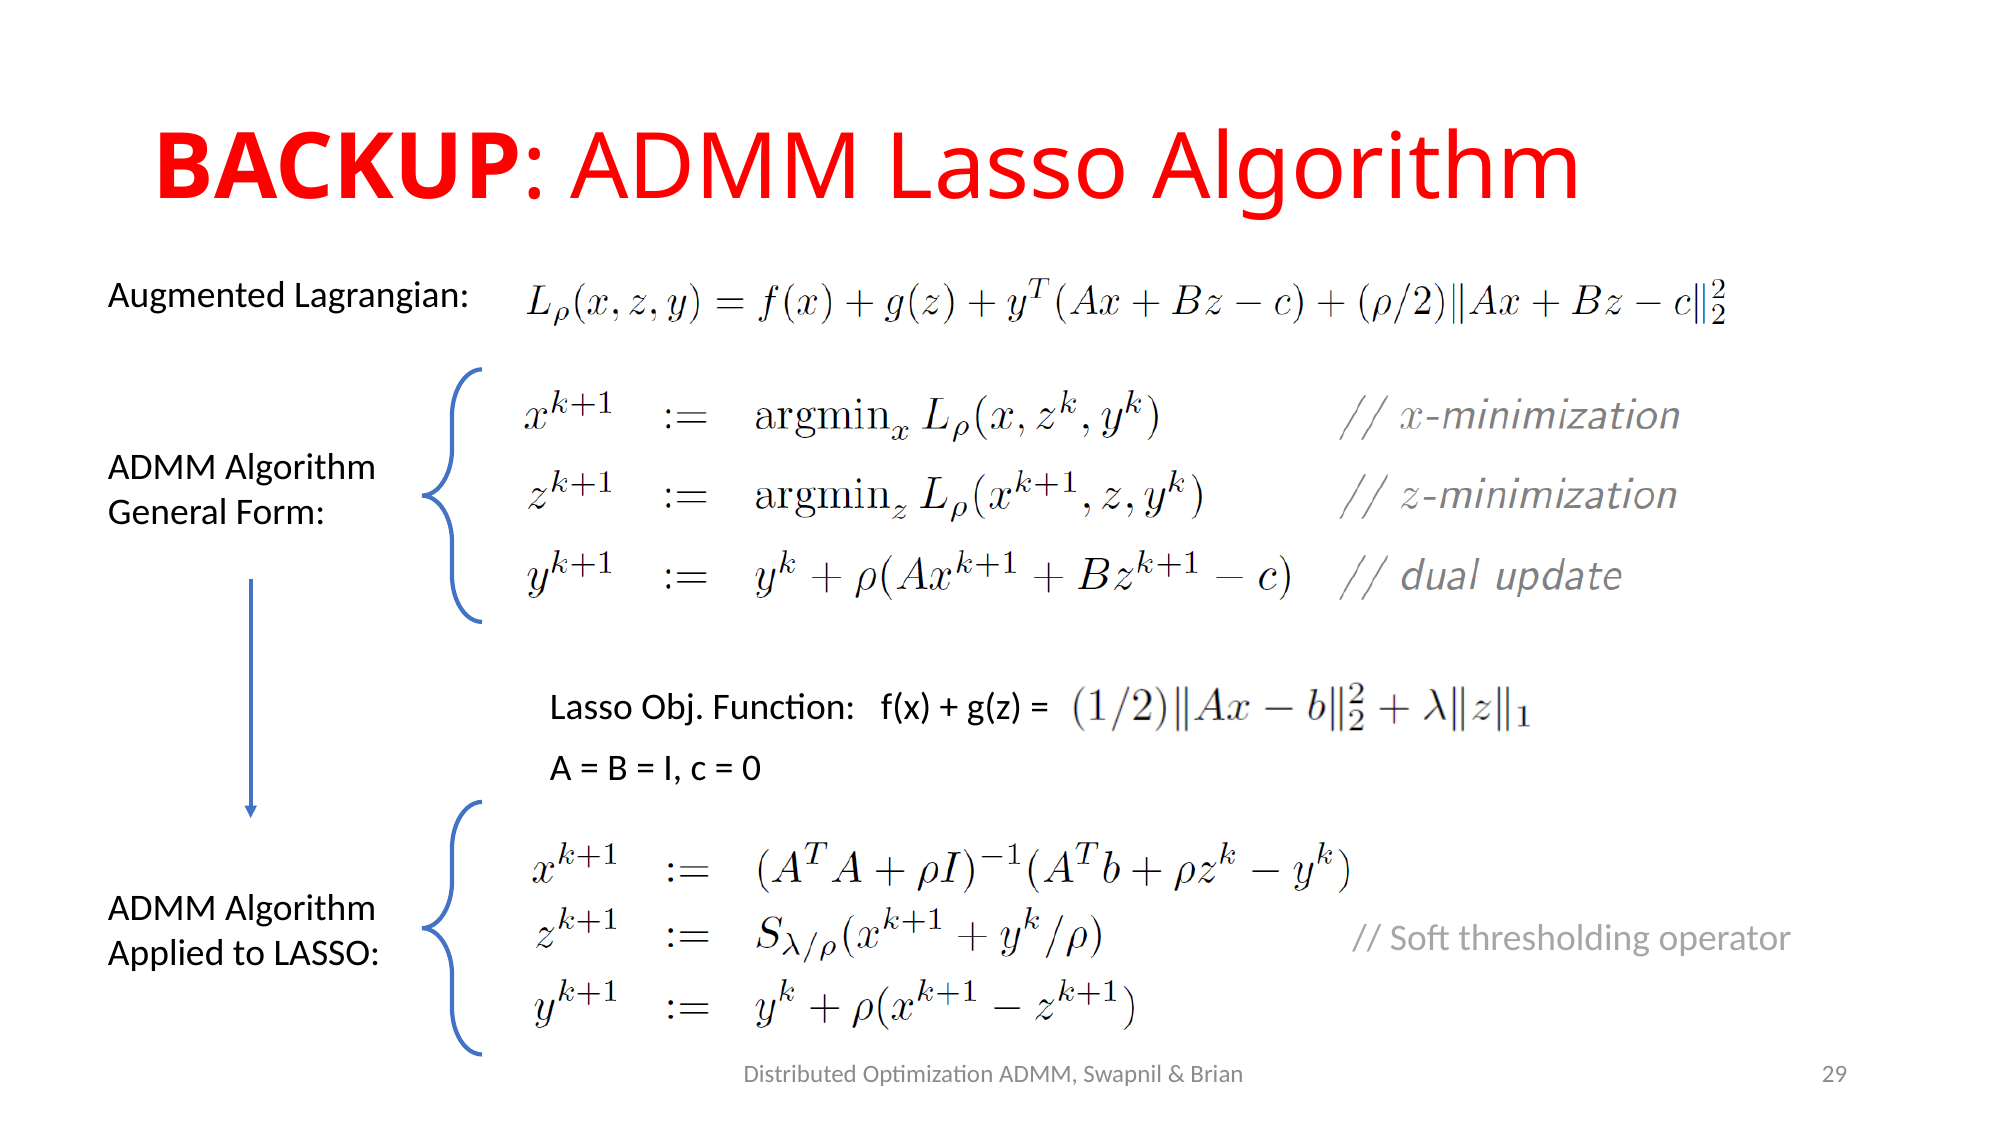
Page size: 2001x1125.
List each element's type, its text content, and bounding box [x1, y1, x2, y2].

picture [508, 369, 1695, 622]
picture [508, 818, 1367, 1055]
text_box Lasso Obj. Function: f(x) + g(z) = [535, 674, 1079, 735]
text_box [421, 368, 483, 623]
slide_number 29 [1412, 1042, 1863, 1103]
text_box ADMM Algorithm Applied to LASSO: [93, 875, 411, 980]
text_box ADMM Algorithm General Form: [93, 435, 411, 540]
picture [522, 262, 1730, 338]
text_box // Soft thresholding operator [1367, 905, 1882, 966]
text_box A = B = I, c = 0 [535, 735, 1079, 796]
text_box Augmented Lagrangian: [93, 262, 509, 323]
footer Distributed Optimization ADMM, Swapnil & Brian [662, 1055, 1338, 1103]
title BACKUP: ADMM Lasso Algorithm [137, 59, 1863, 278]
picture [1053, 675, 1546, 736]
text_box [421, 801, 483, 1056]
